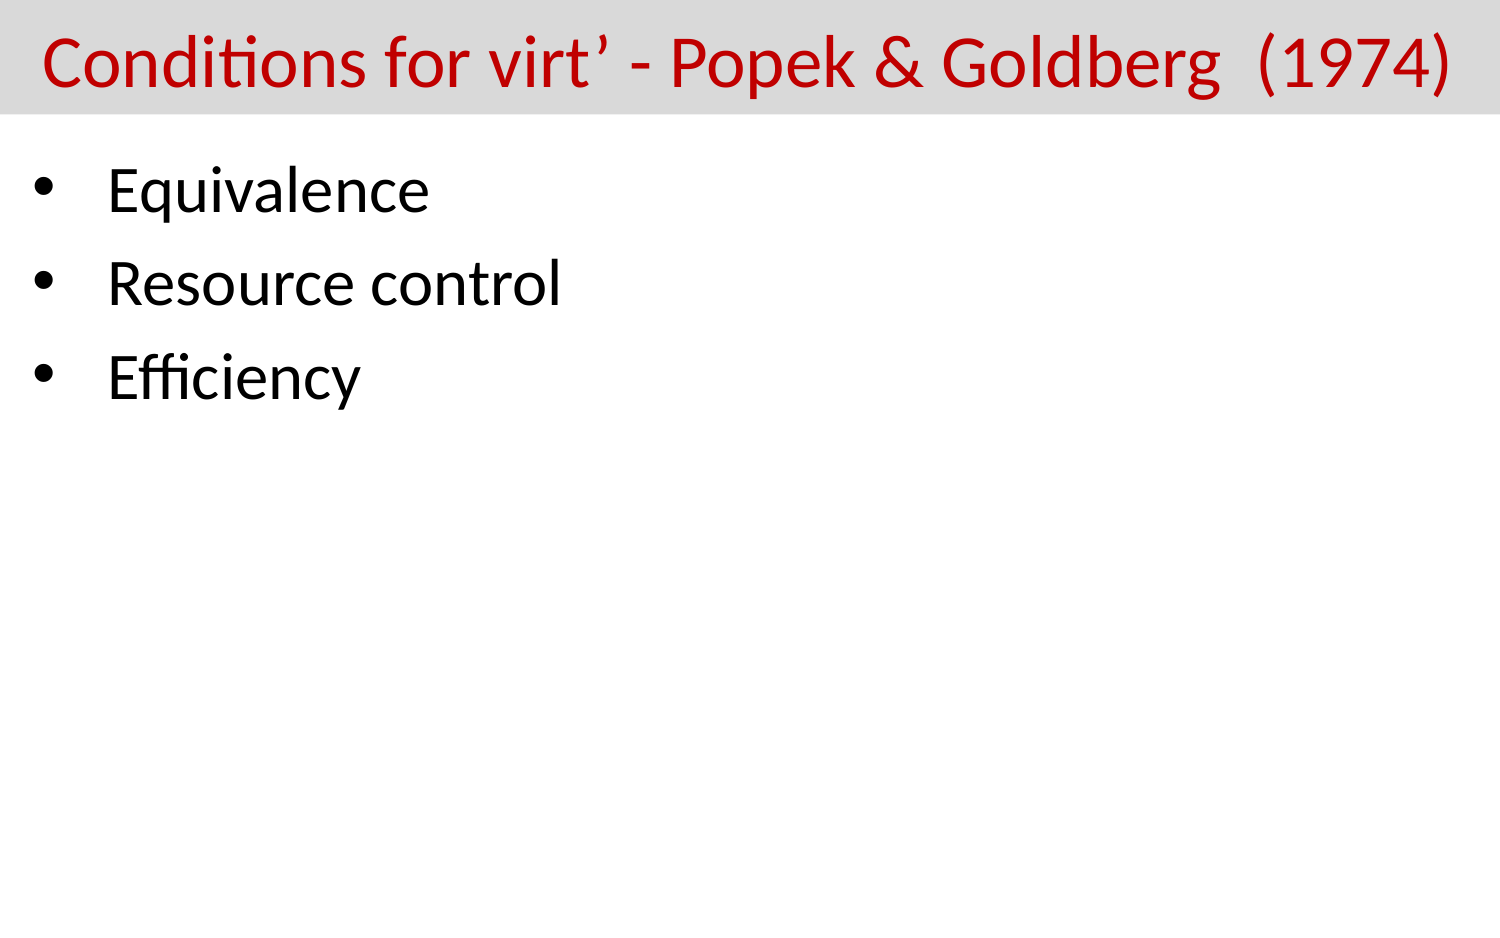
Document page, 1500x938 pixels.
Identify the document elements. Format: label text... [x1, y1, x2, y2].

title Conditions for virt’ - Popek & Goldberg (1974) [0, 0, 1500, 115]
subtitle Equivalence Resource control Efficiency [17, 138, 1483, 918]
